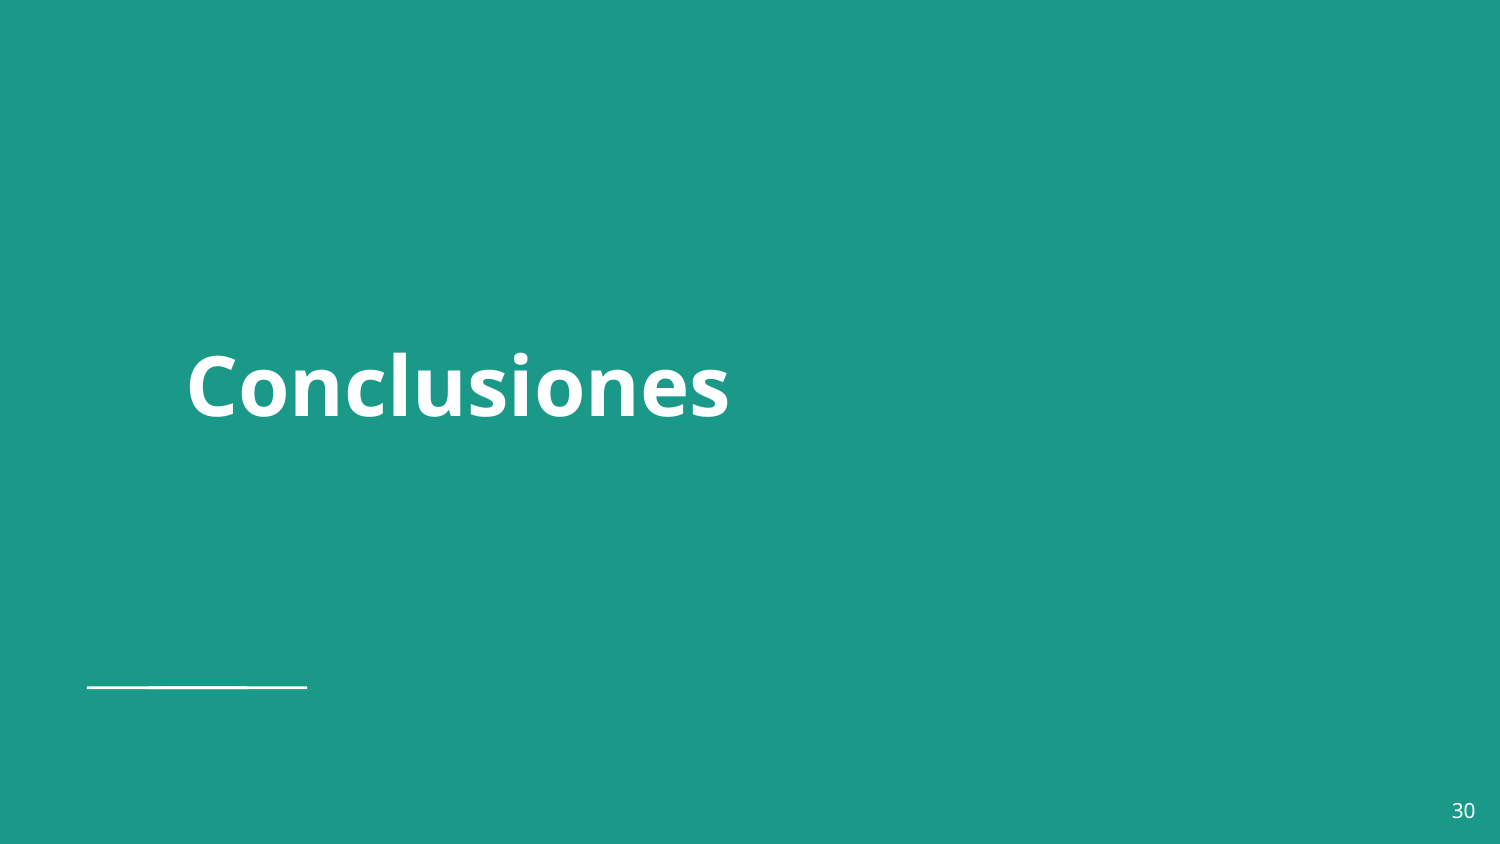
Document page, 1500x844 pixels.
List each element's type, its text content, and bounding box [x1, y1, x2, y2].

slide_number ‹#› [1400, 779, 1491, 844]
title Conclusiones [170, 318, 1432, 453]
